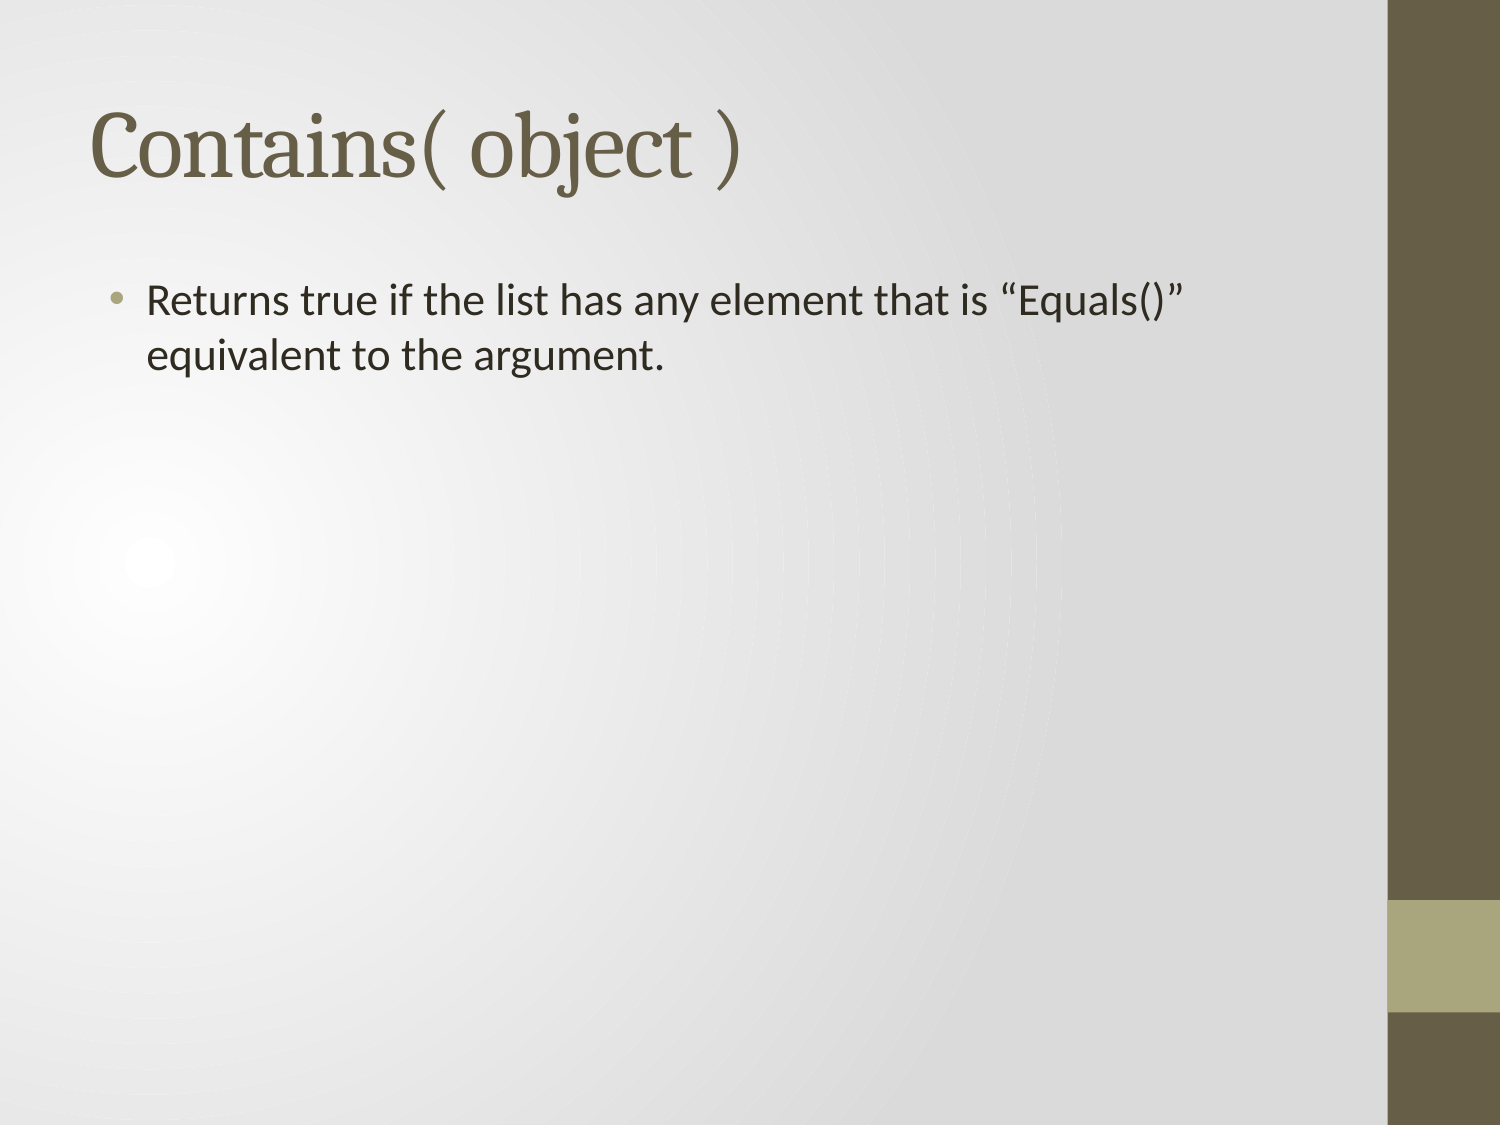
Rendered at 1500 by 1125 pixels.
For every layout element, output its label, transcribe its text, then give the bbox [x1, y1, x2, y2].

list Returns true if the list has any element that is “Equals()” equivalent to the argument. [75, 262, 1325, 1050]
title Contains( object ) [75, 45, 1325, 233]
